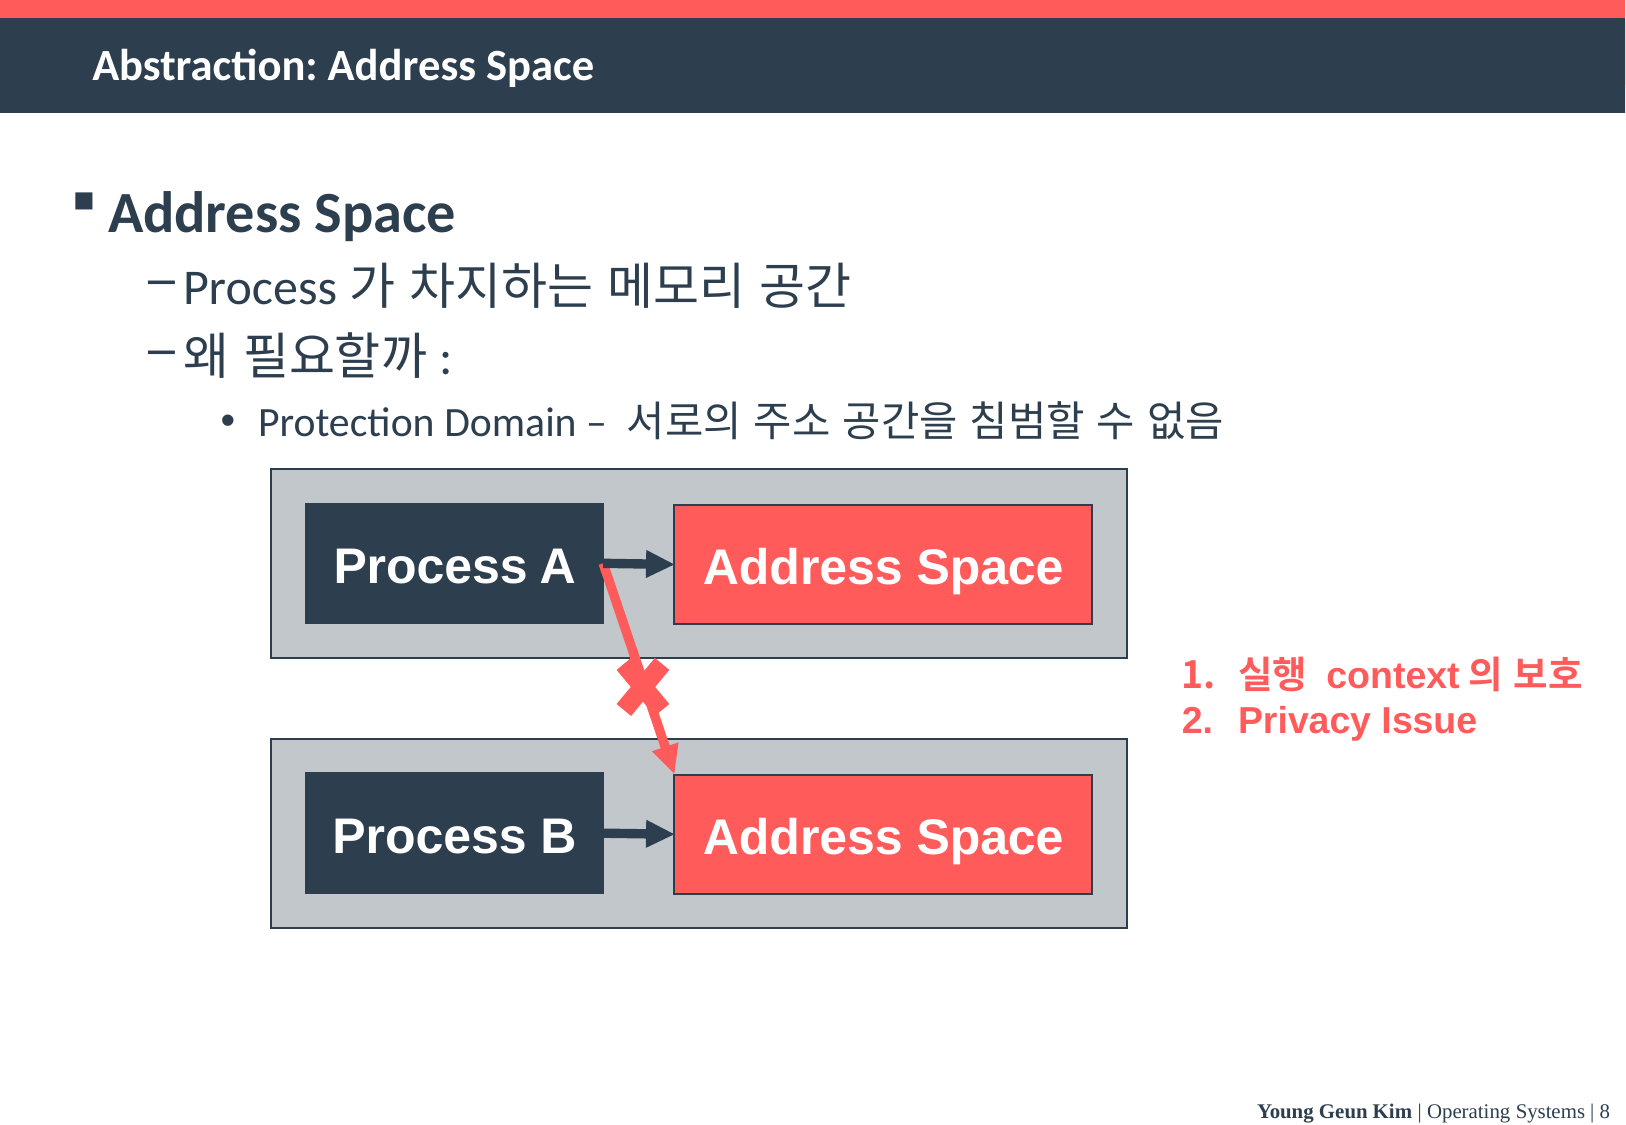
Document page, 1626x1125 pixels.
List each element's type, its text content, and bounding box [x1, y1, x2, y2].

title Abstraction: Address Space [77, 28, 1479, 97]
text_box 실행 context의 보호 Privacy Issue [1167, 644, 1625, 749]
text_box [603, 565, 675, 774]
text_box Process A [305, 503, 604, 624]
list Address Space Process가 차지하는 메모리 공간 왜 필요할까: Protection Domain – 서로의 주소 공간을 침범할 수 없음 (Memory Mapped) I/O Device의 관리 [55, 166, 1596, 1091]
text_box Address Space [673, 774, 1093, 895]
text_box Address Space [673, 504, 1093, 625]
text_box [0, 18, 1625, 111]
text_box [0, 0, 1625, 18]
text_box [270, 738, 1128, 929]
slide_number Young Geun Kim | Operating Systems | 8 [1005, 1090, 1625, 1125]
text_box Process B [305, 772, 604, 894]
text_box [270, 468, 1128, 659]
